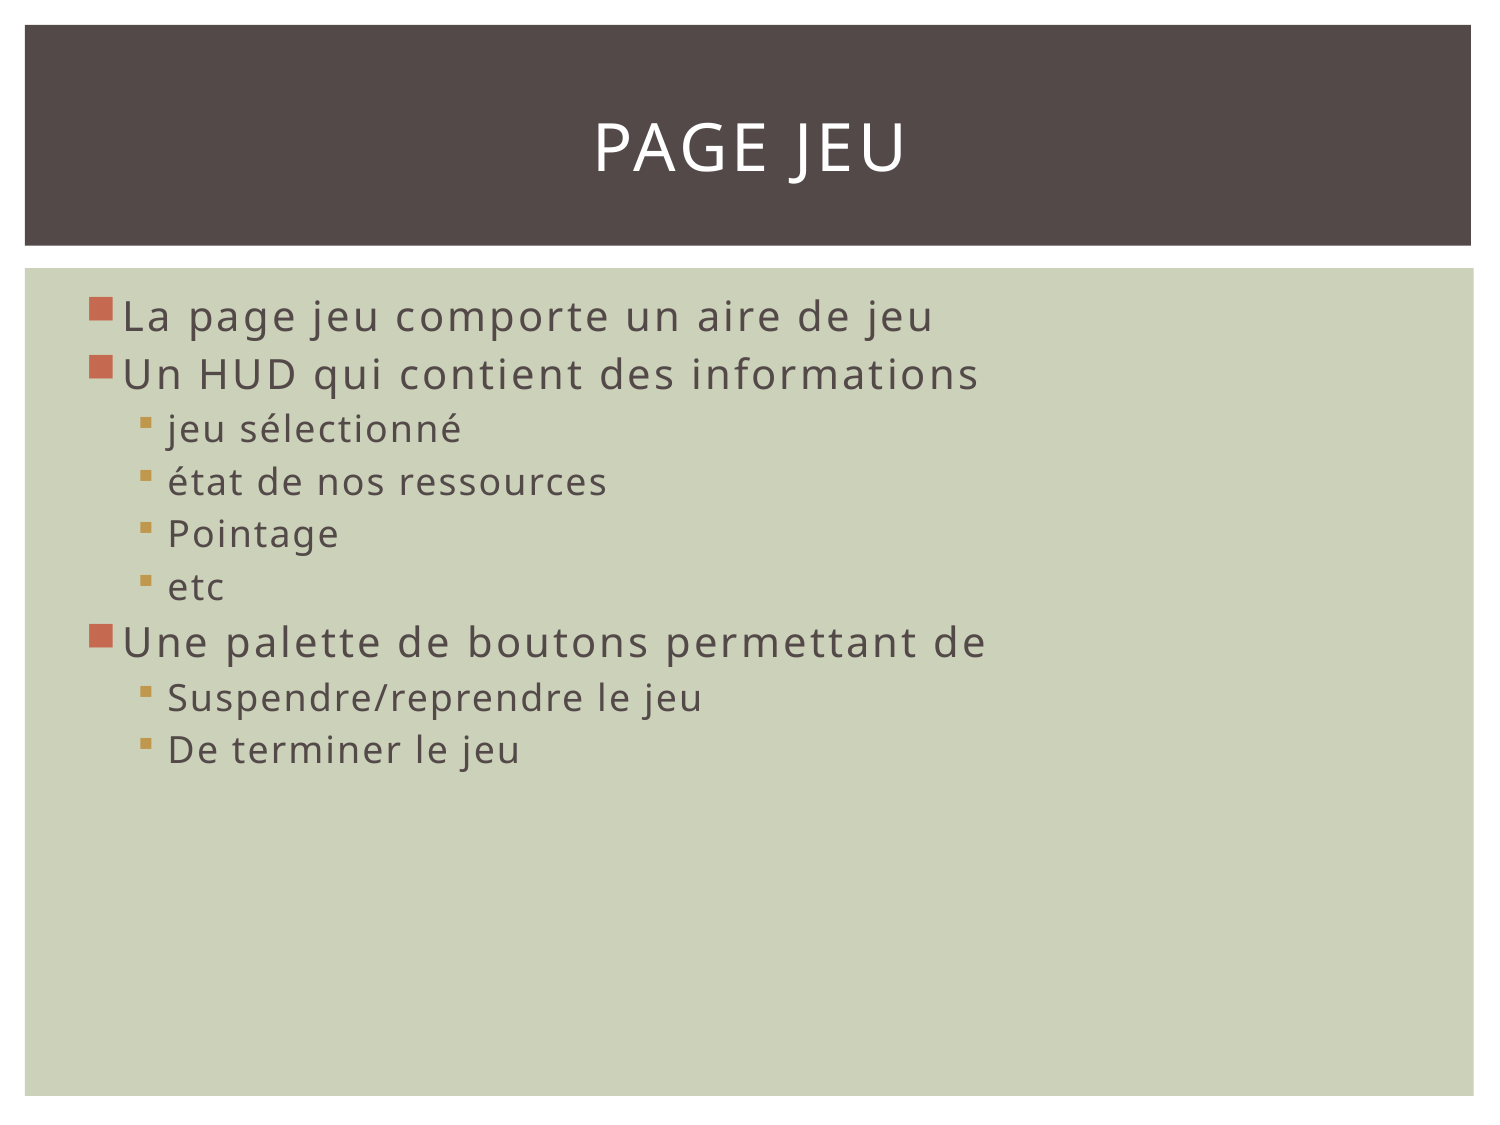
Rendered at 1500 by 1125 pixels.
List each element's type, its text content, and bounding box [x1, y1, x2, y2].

title Page jeu [62, 58, 1438, 232]
list La page jeu comporte un aire de jeu Un HUD qui contient des informations jeu sélectionné état de nos ressources Pointage etc Une palette de boutons permettant de Suspendre/reprendre le jeu De terminer le jeu [62, 281, 1442, 1005]
